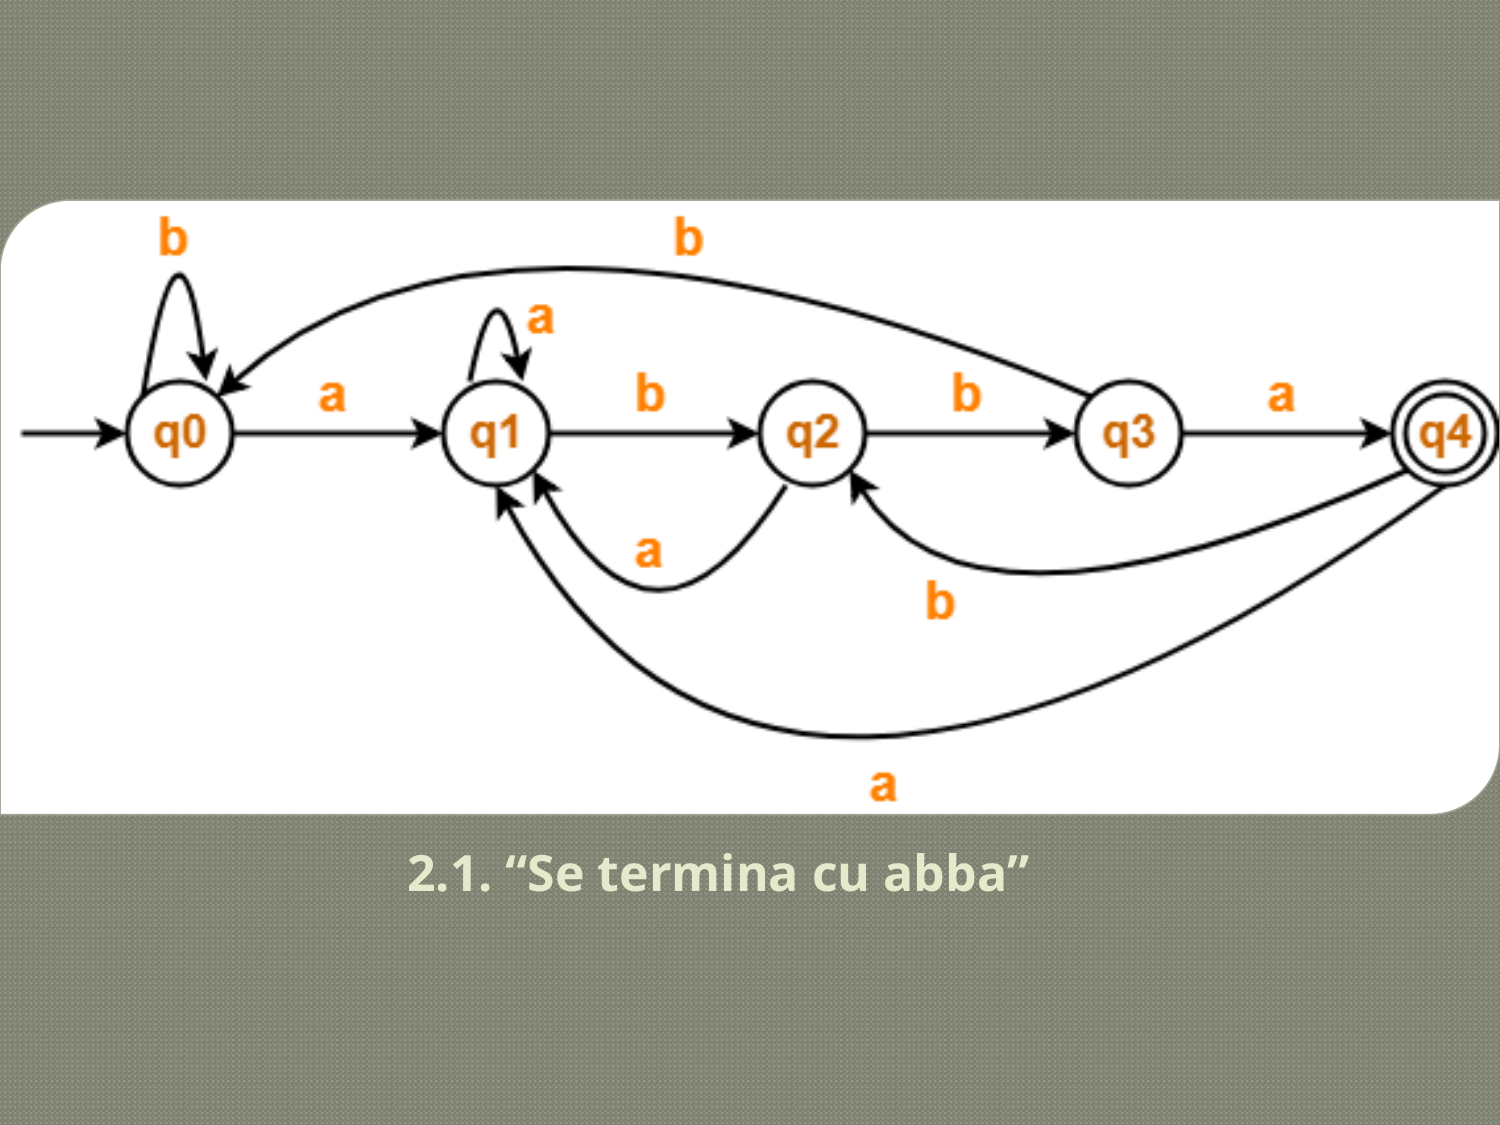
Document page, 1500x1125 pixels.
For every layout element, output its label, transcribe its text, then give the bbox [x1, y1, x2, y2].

picture [0, 199, 1500, 815]
title 2.1. “Se termina cu abba” [275, 828, 1175, 909]
